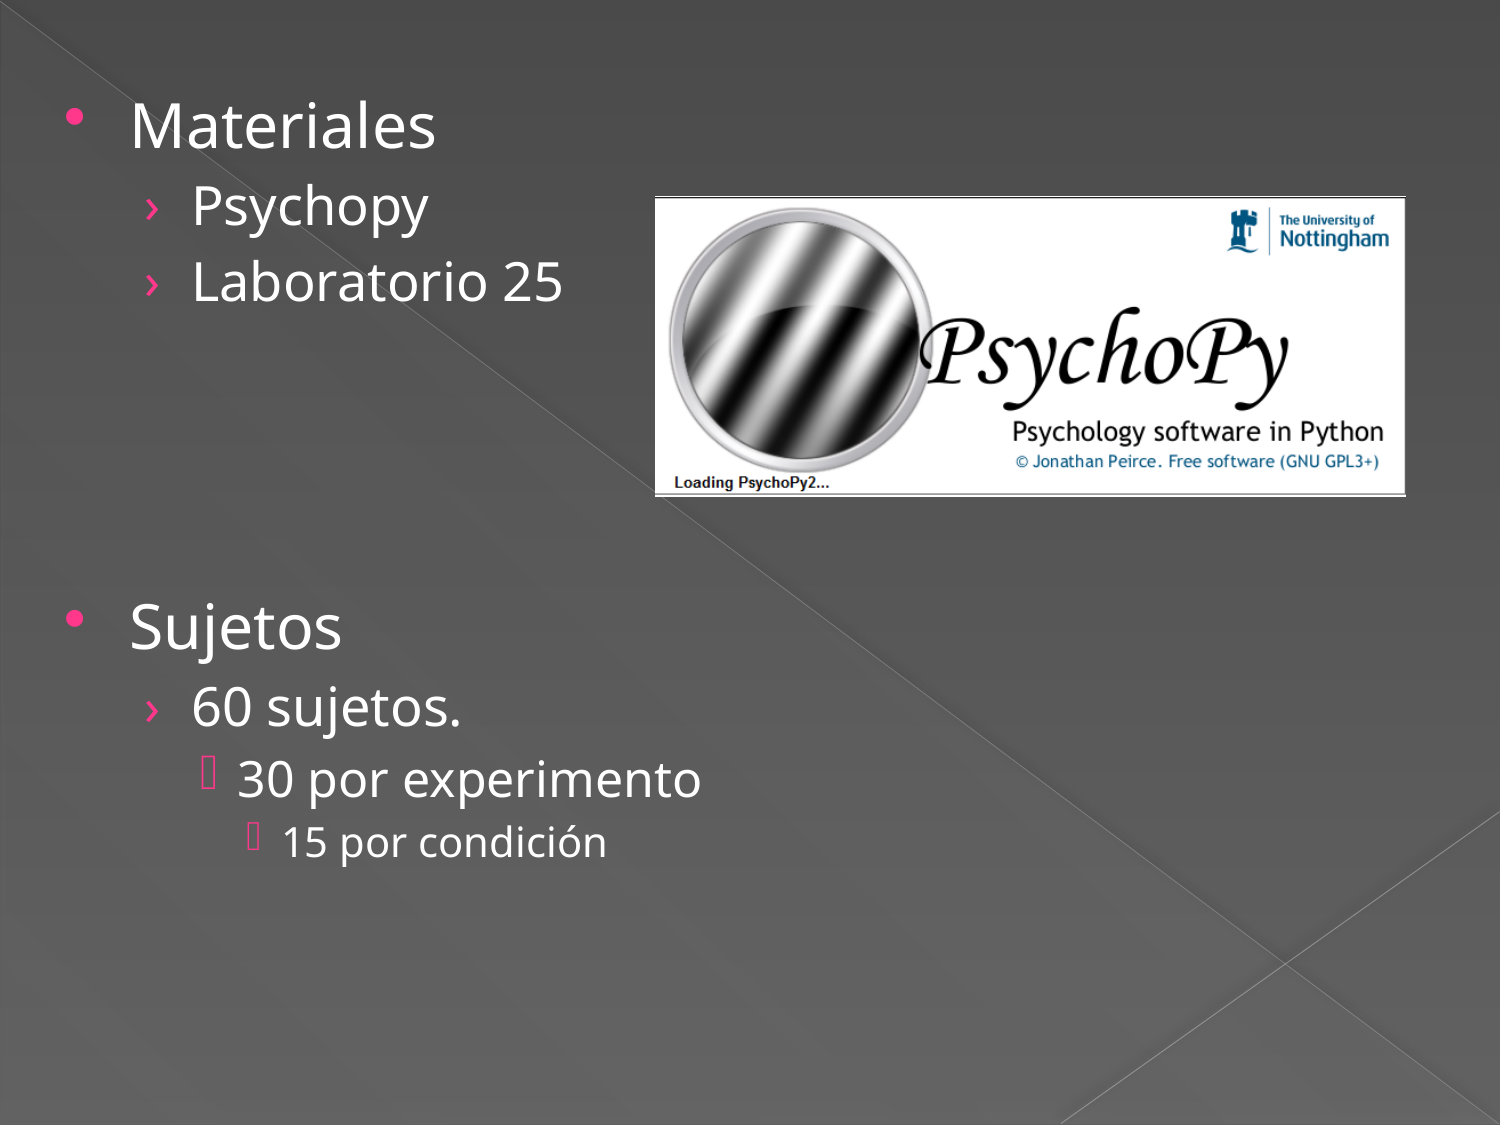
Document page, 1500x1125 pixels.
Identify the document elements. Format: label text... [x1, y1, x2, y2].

title [75, 43, 1425, 274]
list Materiales Psychopy Laboratorio 25 Sujetos 60 sujetos. 30 por experimento 15 por condición [41, 78, 1392, 1059]
picture [655, 195, 1407, 497]
